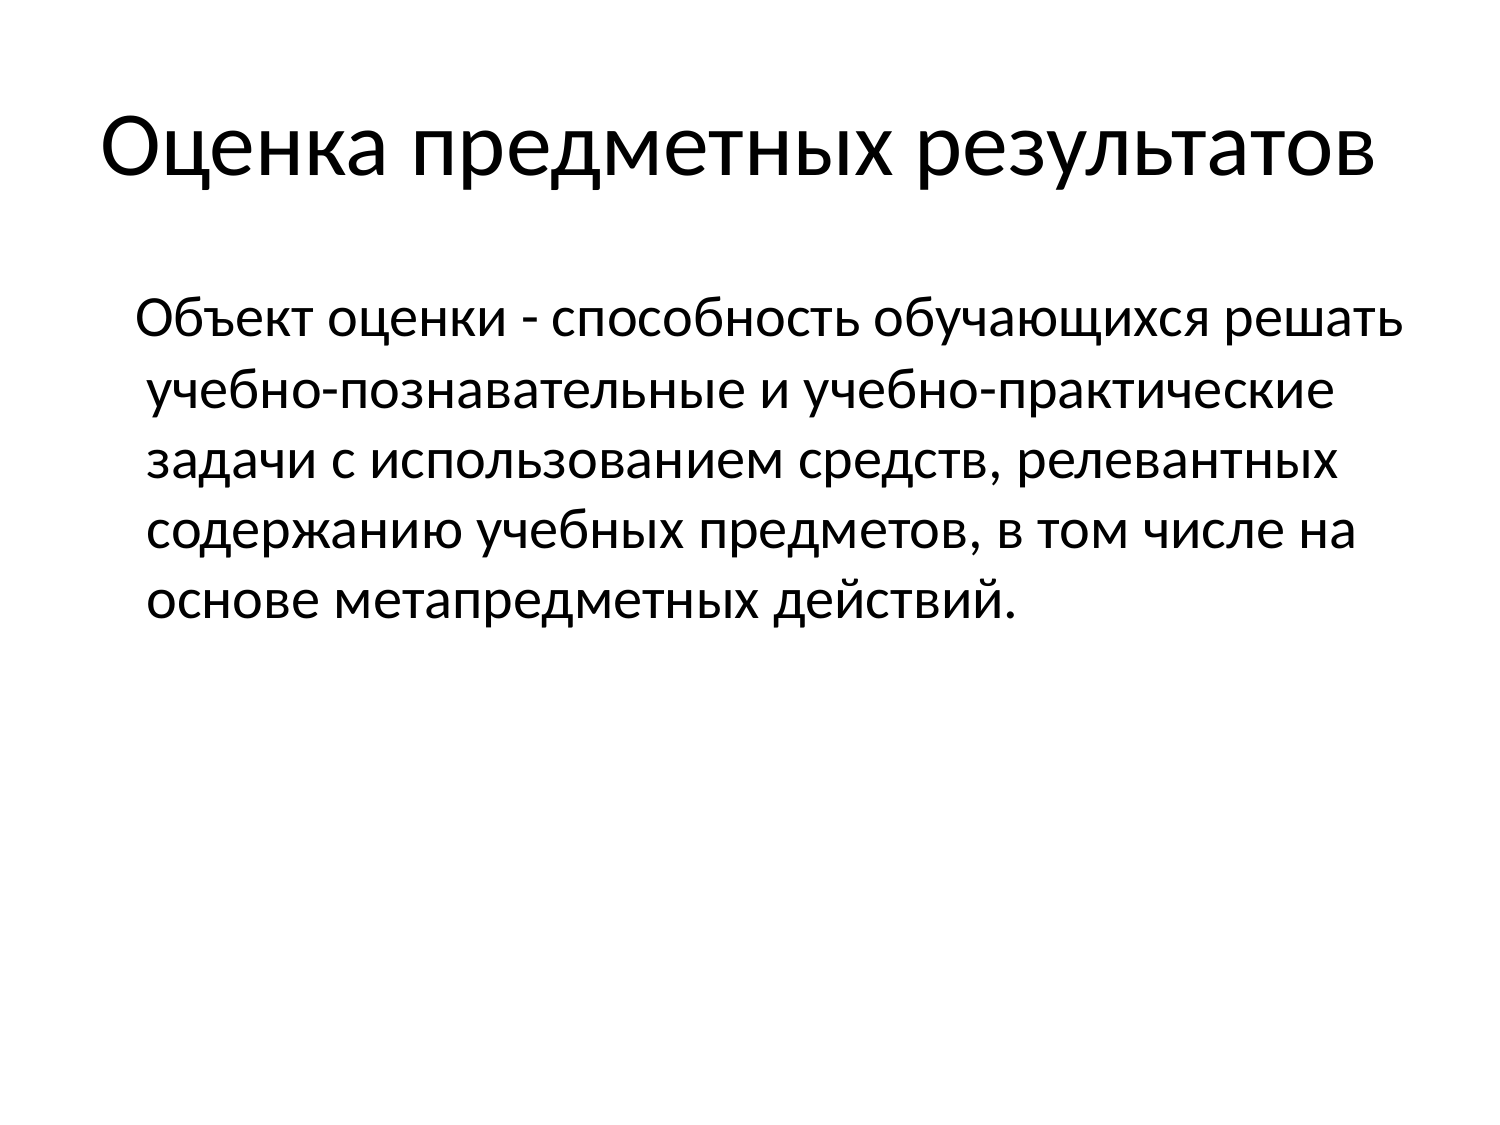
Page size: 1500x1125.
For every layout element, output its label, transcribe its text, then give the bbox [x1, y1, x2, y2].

list Объект оценки - способность обучающихся решать учебно-познавательные и учебно-практические задачи с использованием средств, релевантных содержанию учебных предметов, в том числе на основе метапредметных действий. [74, 262, 1426, 1006]
title Оценка предметных результатов [74, 44, 1426, 233]
